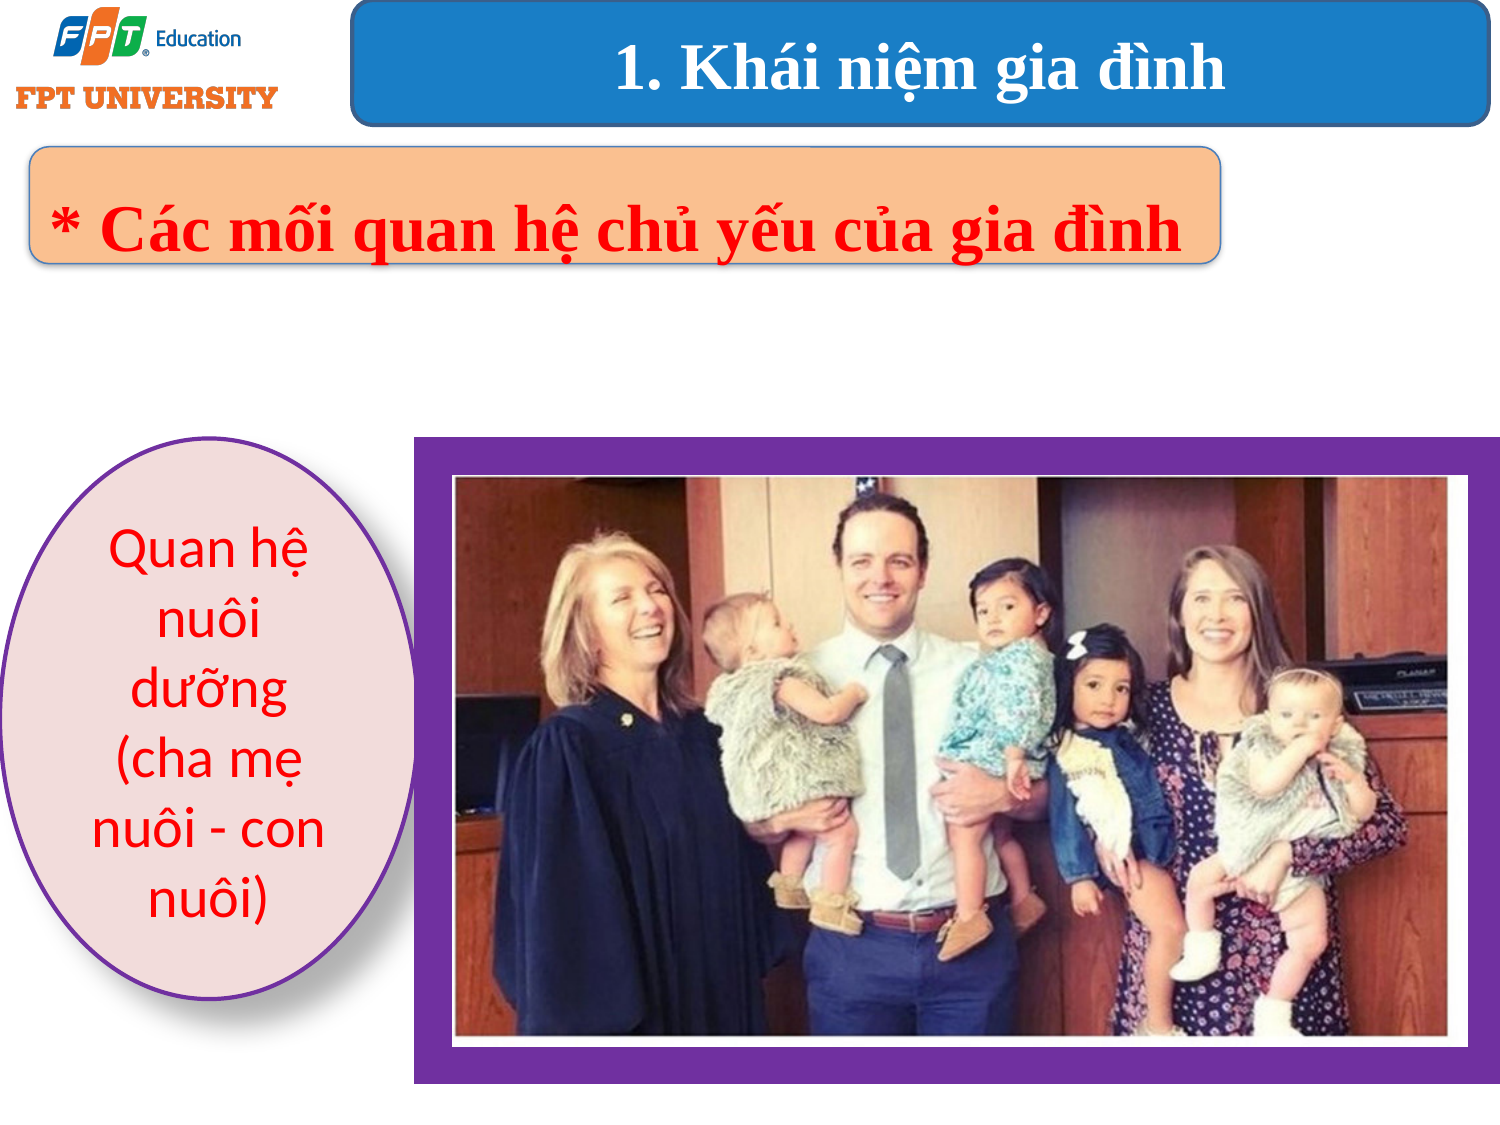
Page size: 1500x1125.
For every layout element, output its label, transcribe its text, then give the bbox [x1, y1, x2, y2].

picture [16, 7, 278, 109]
text_box * Các mối quan hệ chủ yếu của gia đình [28, 145, 1222, 265]
picture [451, 474, 1469, 1047]
text_box Quan hệ nuôi dưỡng (cha mẹ nuôi - con nuôi) [0, 436, 414, 1002]
text_box 1. Khái niệm gia đình [350, 0, 1491, 128]
